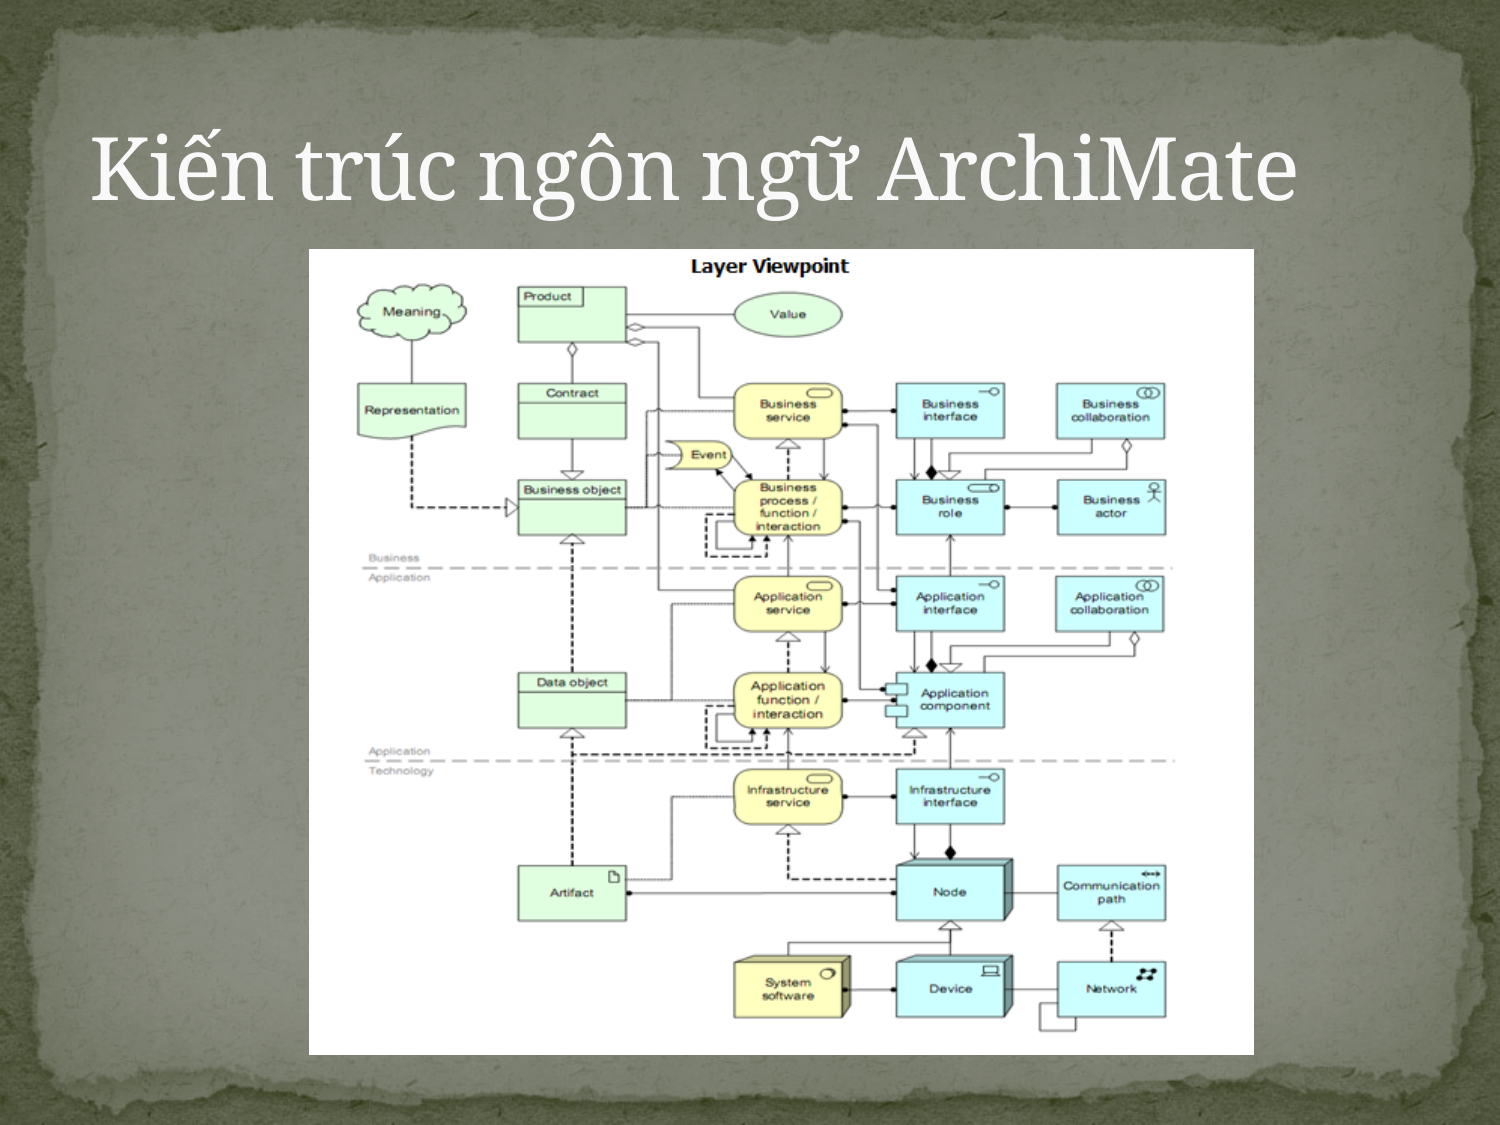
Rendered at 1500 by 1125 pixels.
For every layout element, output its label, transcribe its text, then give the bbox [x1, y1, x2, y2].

title Kiến trúc ngôn ngữ ArchiMate [74, 24, 1425, 225]
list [312, 252, 1252, 1053]
